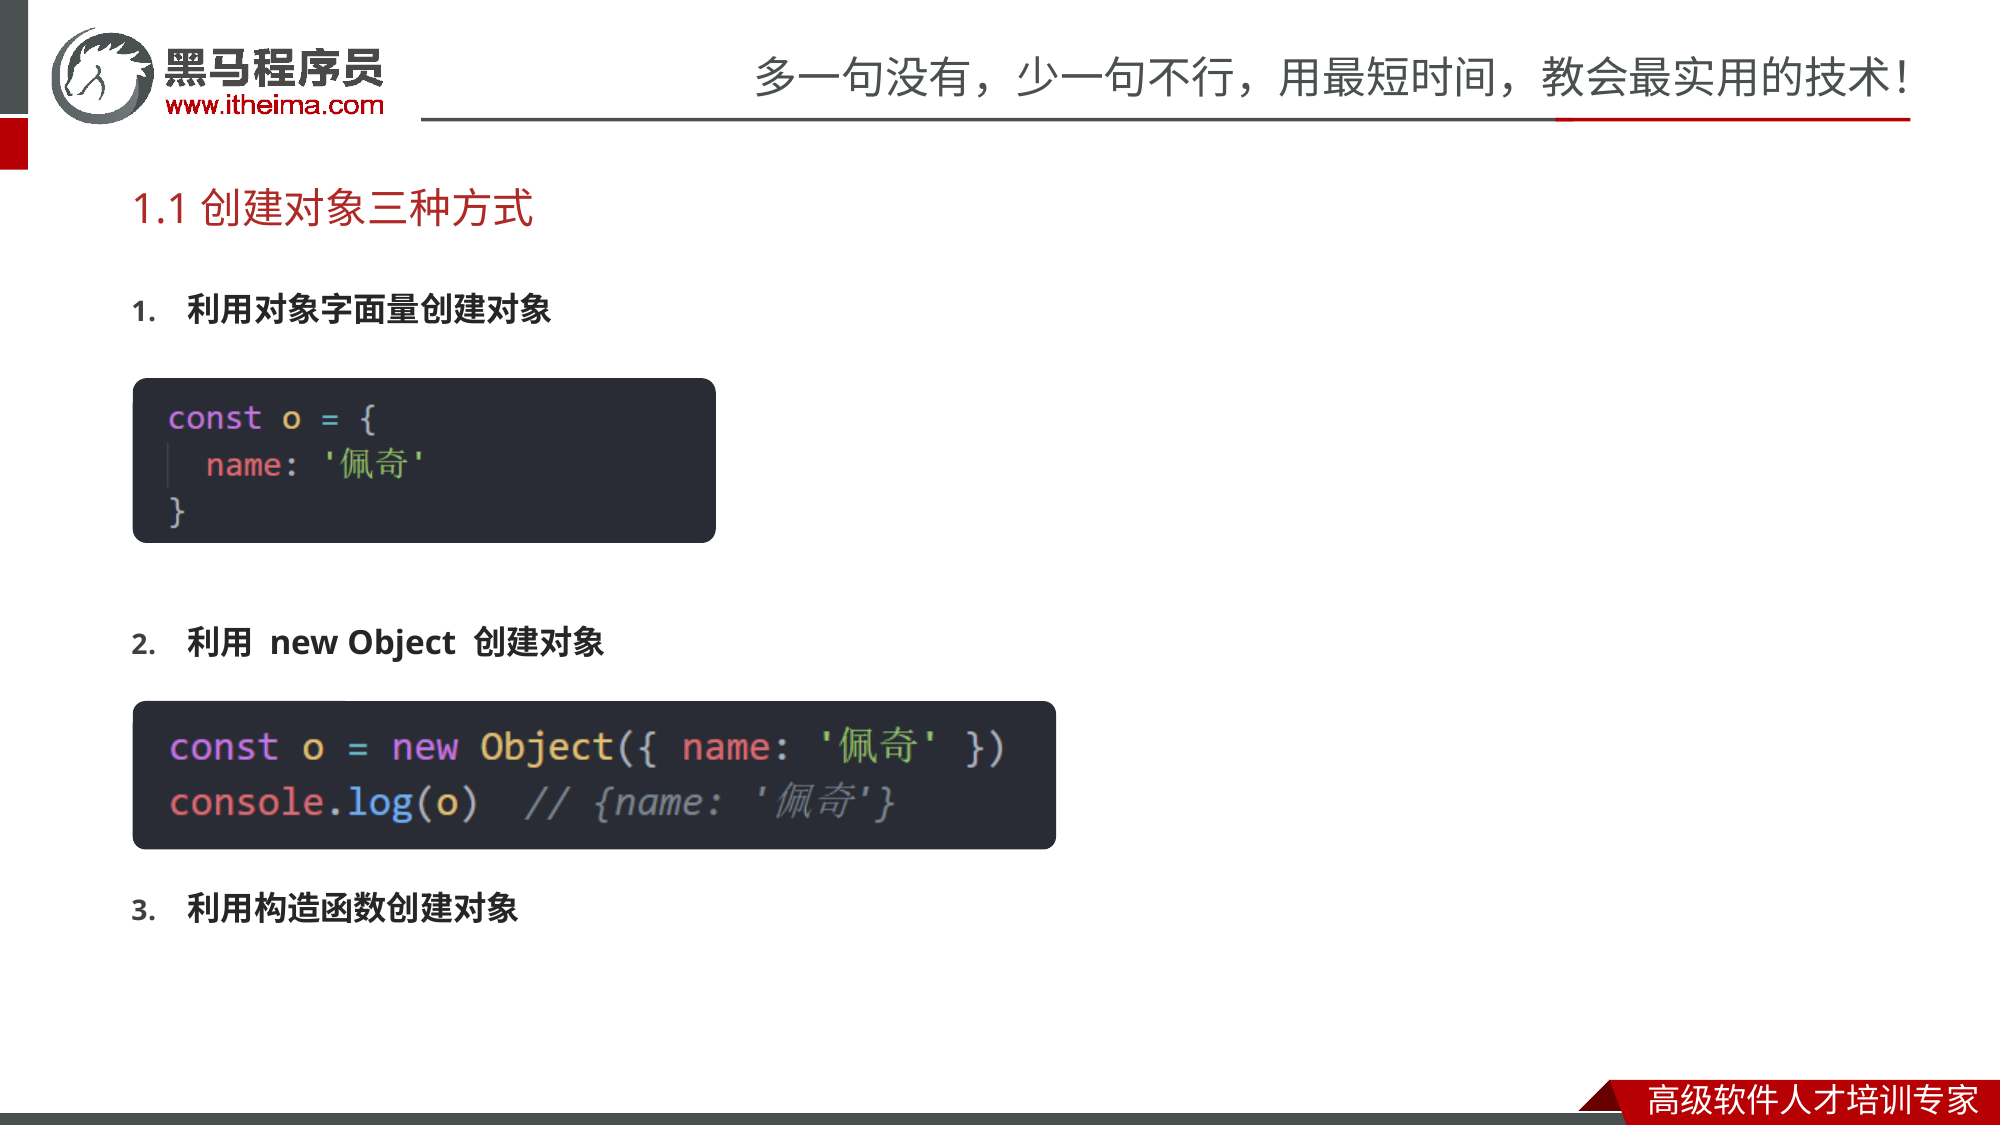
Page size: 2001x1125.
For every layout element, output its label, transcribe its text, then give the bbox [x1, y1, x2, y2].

list 利用对象字面量创建对象 利用 new Object 创建对象 利用构造函数创建对象 [116, 261, 1876, 1008]
title 1.1创建对象三种方式 [116, 164, 1880, 250]
picture [50, 26, 384, 125]
picture [132, 700, 1057, 850]
picture [132, 377, 717, 544]
